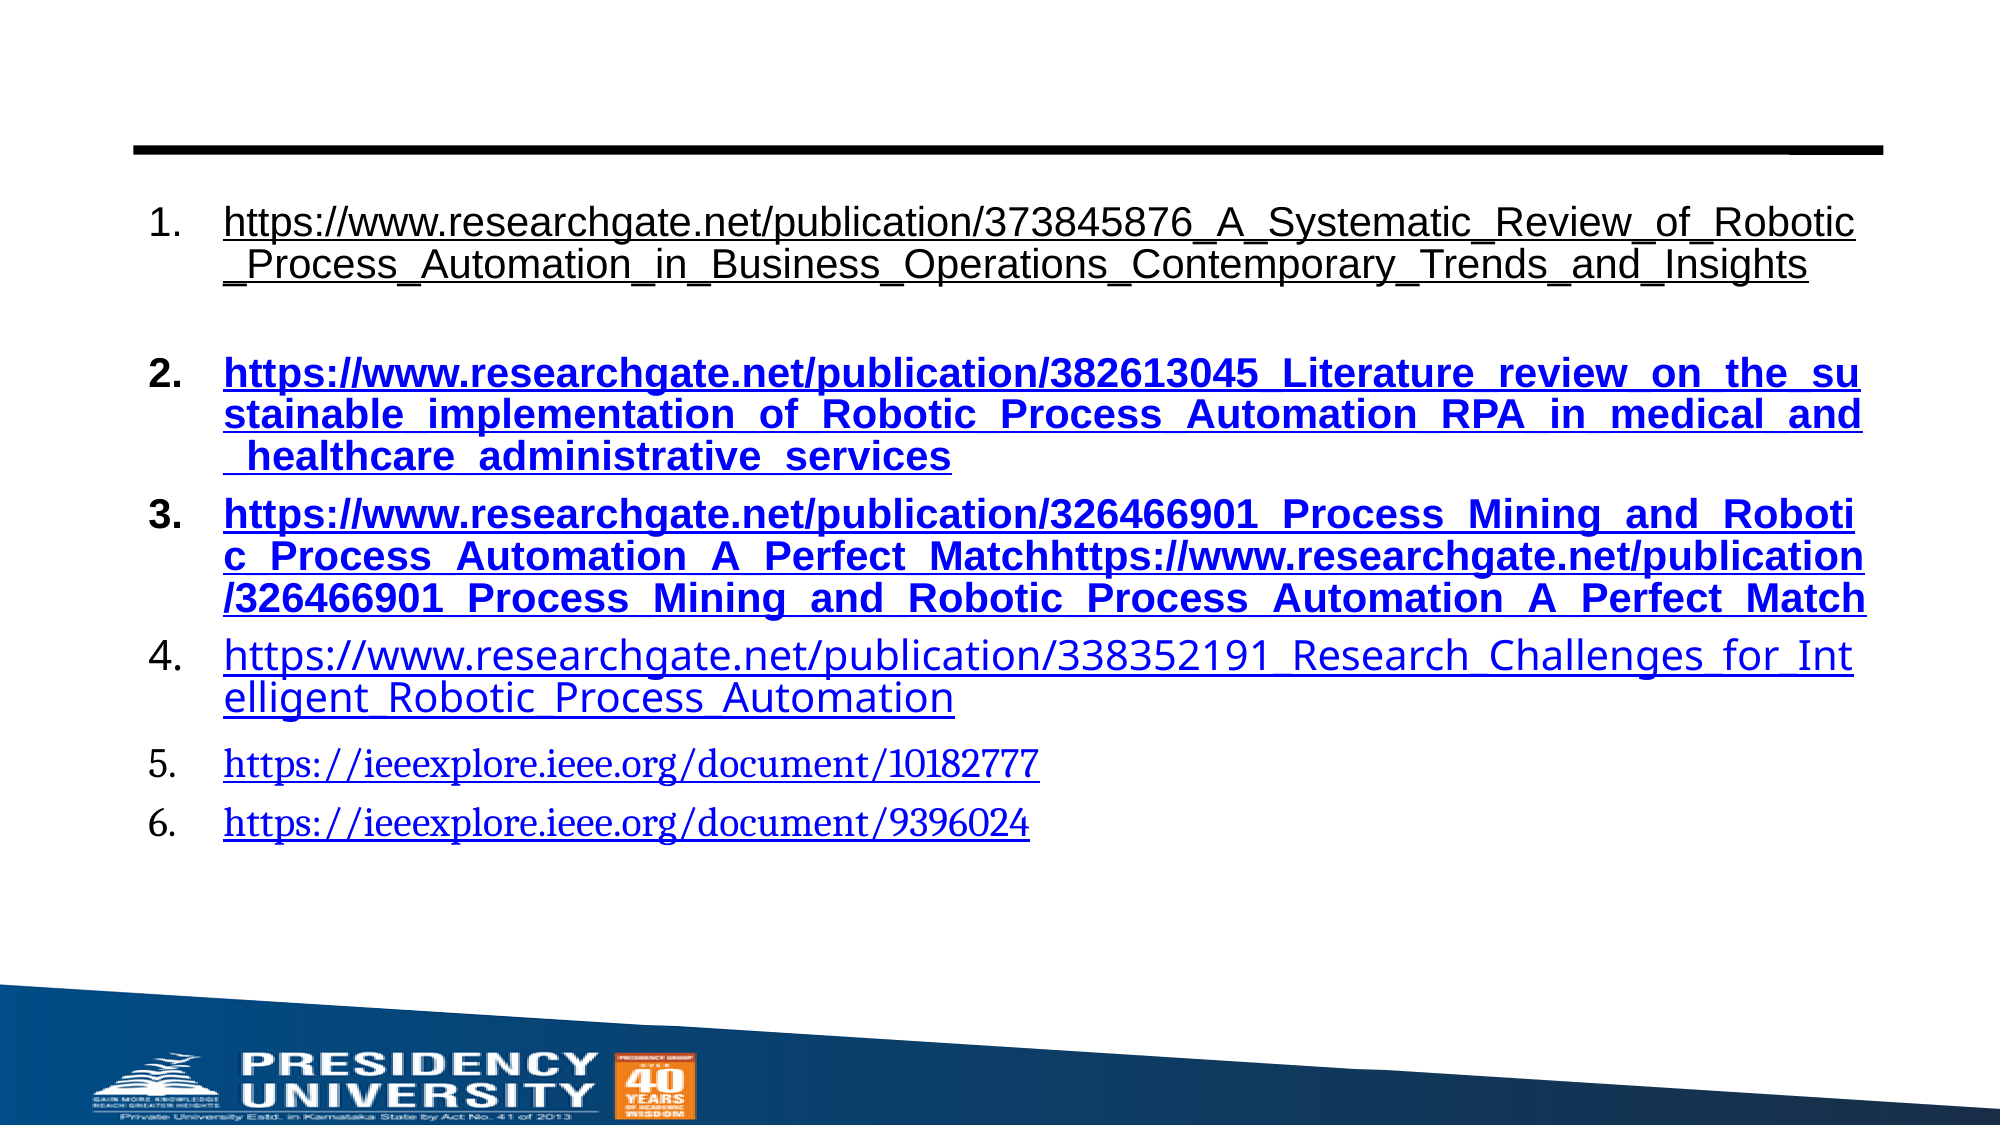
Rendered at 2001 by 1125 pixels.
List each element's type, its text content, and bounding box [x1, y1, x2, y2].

list https://www.researchgate.net/publication/373845876_A_Systematic_Review_of_Robotic_Process_Automation_in_Business_Operations_Contemporary_Trends_and_Insights https://www.researchgate.net/publication/382613045_Literature_review_on_the_sustainable_implementation_of_Robotic_Process_Automation_RPA_in_medical_and_healthcare_administrative_services https://www.researchgate.net/publication/326466901_Process_Mining_and_Robotic_Process_Automation_A_Perfect_Matchhttps://www.researchgate.net/publication/326466901_Process_Mining_and_Robotic_Process_Automation_A_Perfect_Match https://www.researchgate.net/publication/338352191_Research_Challenges_for_Intelligent_Robotic_Process_Automation https://ieeexplore.ieee.org/document/10182777 https://ieeexplore.ieee.org/document/9396024 [133, 187, 1884, 1000]
picture [0, 982, 2000, 1125]
